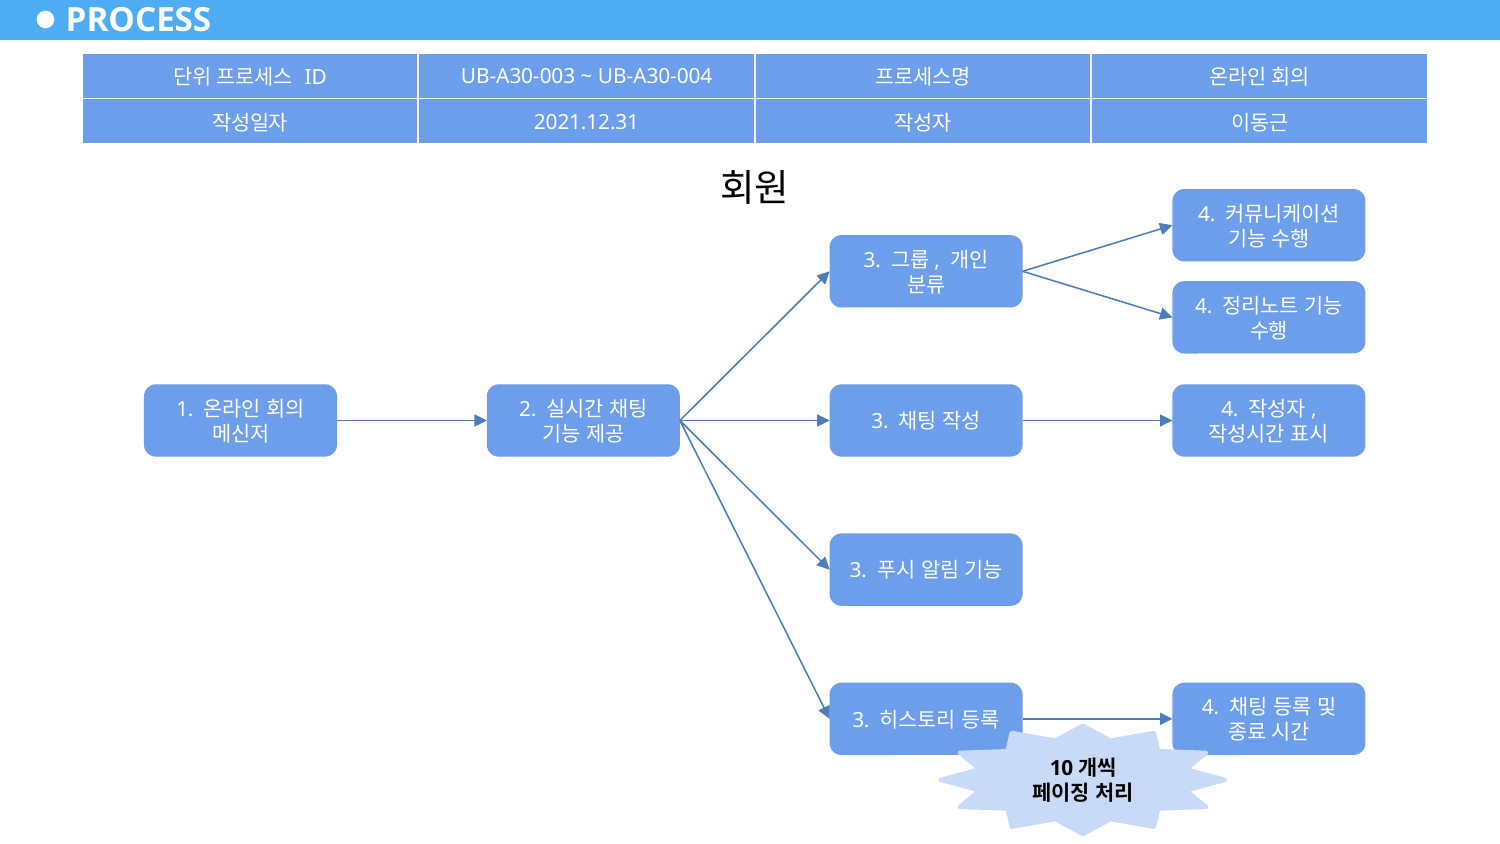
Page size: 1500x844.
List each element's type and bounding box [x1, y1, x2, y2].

text_box [143, 189, 1366, 835]
table_cell [419, 99, 754, 143]
table_cell [83, 99, 417, 143]
table_cell [756, 99, 1090, 143]
table_cell [1092, 99, 1427, 143]
title [52, 0, 236, 43]
table_header [83, 54, 417, 98]
table_header [419, 54, 754, 98]
table_header [756, 54, 1090, 98]
table_header [1092, 54, 1427, 98]
text_box [485, 156, 1024, 217]
